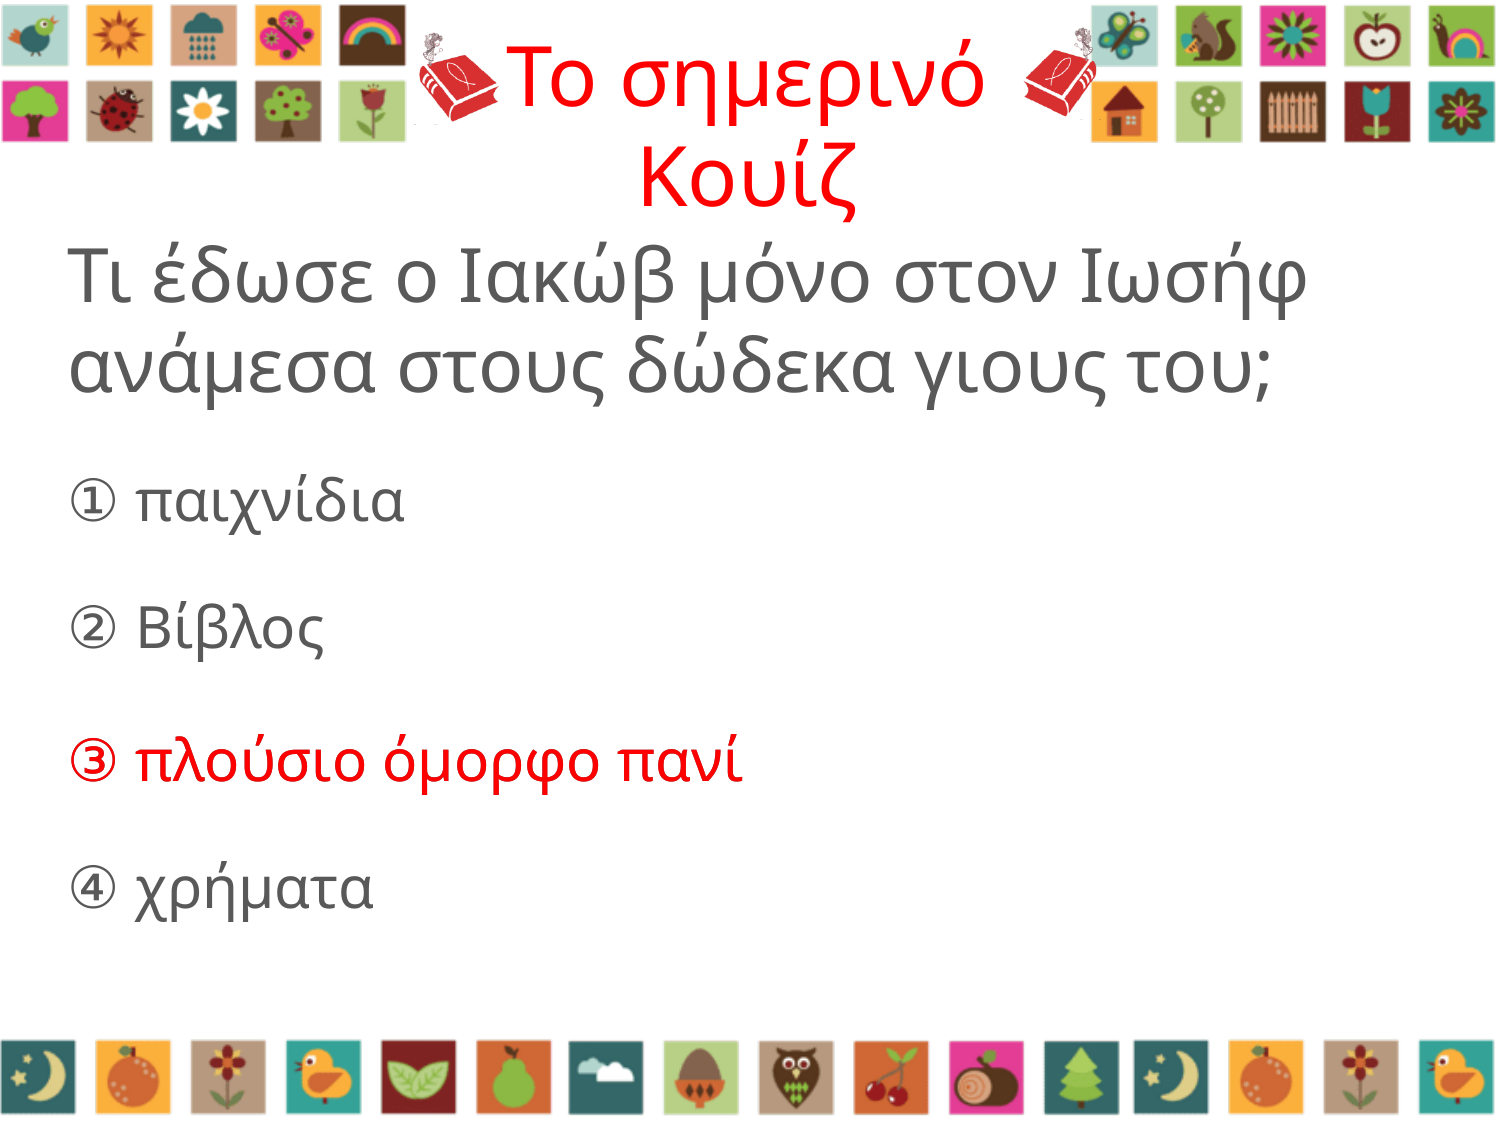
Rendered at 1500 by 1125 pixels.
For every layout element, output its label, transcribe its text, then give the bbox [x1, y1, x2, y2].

picture [997, 3, 1500, 150]
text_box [0, 1028, 1500, 1118]
picture [0, 3, 526, 150]
text_box ① παιχνίδια [53, 456, 1436, 541]
text_box ③ πλούσιο όμορφο πανί [53, 716, 1483, 801]
text_box ④ χρήματα [53, 842, 1483, 928]
text_box ② Βίβλος [53, 582, 1436, 668]
text_box Τι έδωσε ο Ιακώβ μόνο στον Ιωσήφ ανάμεσα στους δώδεκα γιους του; [53, 219, 1436, 415]
text_box Το σημερινό Κουίζ [414, 16, 1080, 219]
